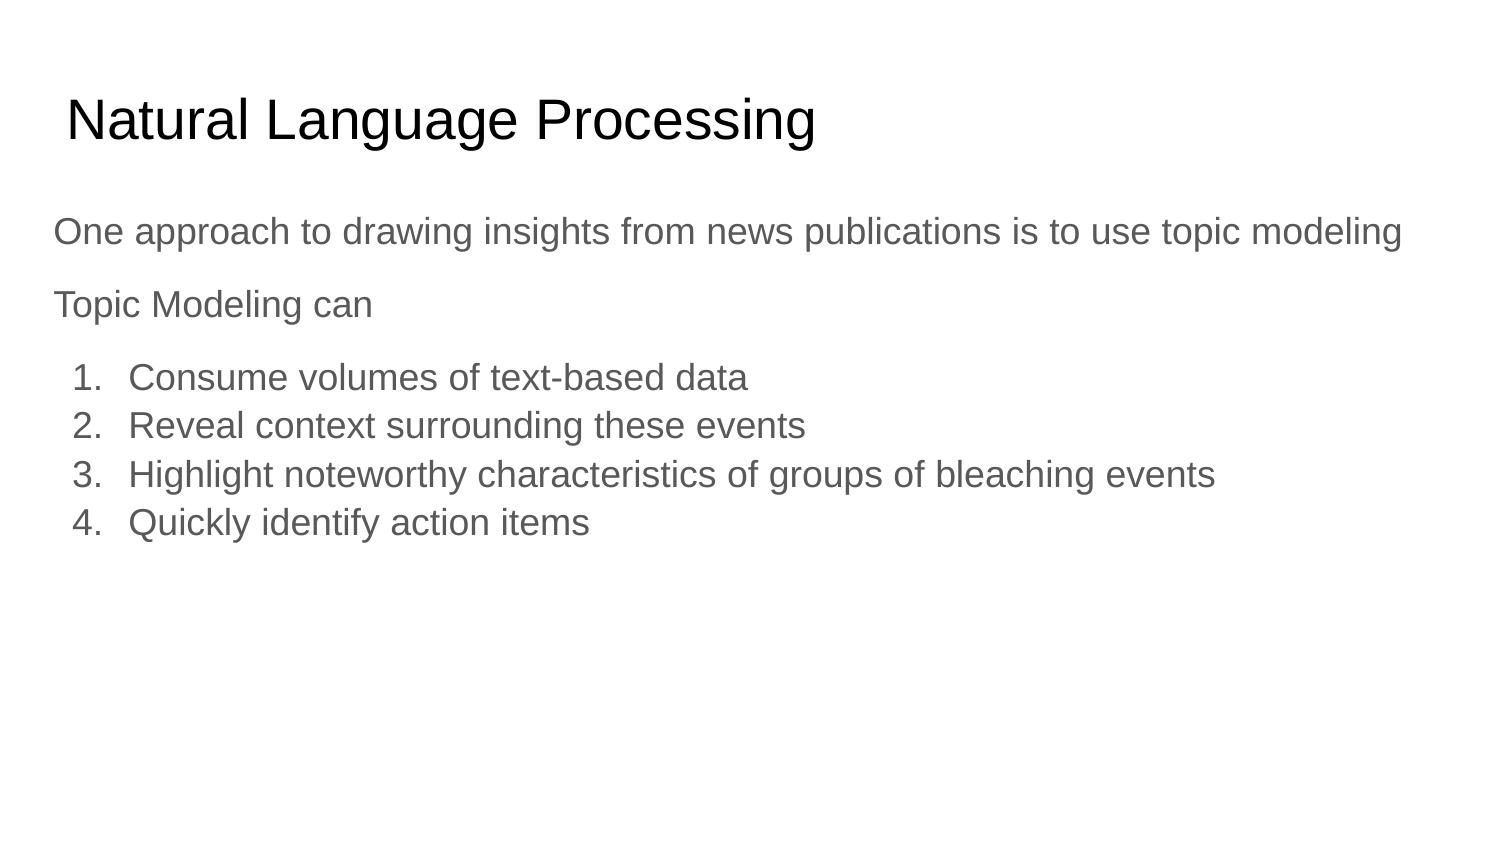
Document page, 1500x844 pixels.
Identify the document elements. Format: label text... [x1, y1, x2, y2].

title Natural Language Processing [51, 72, 1449, 167]
list One approach to drawing insights from news publications is to use topic modeling Topic Modeling can Consume volumes of text-based data Reveal context surrounding these events Highlight noteworthy characteristics of groups of bleaching events Quickly identify action items [38, 189, 1473, 844]
